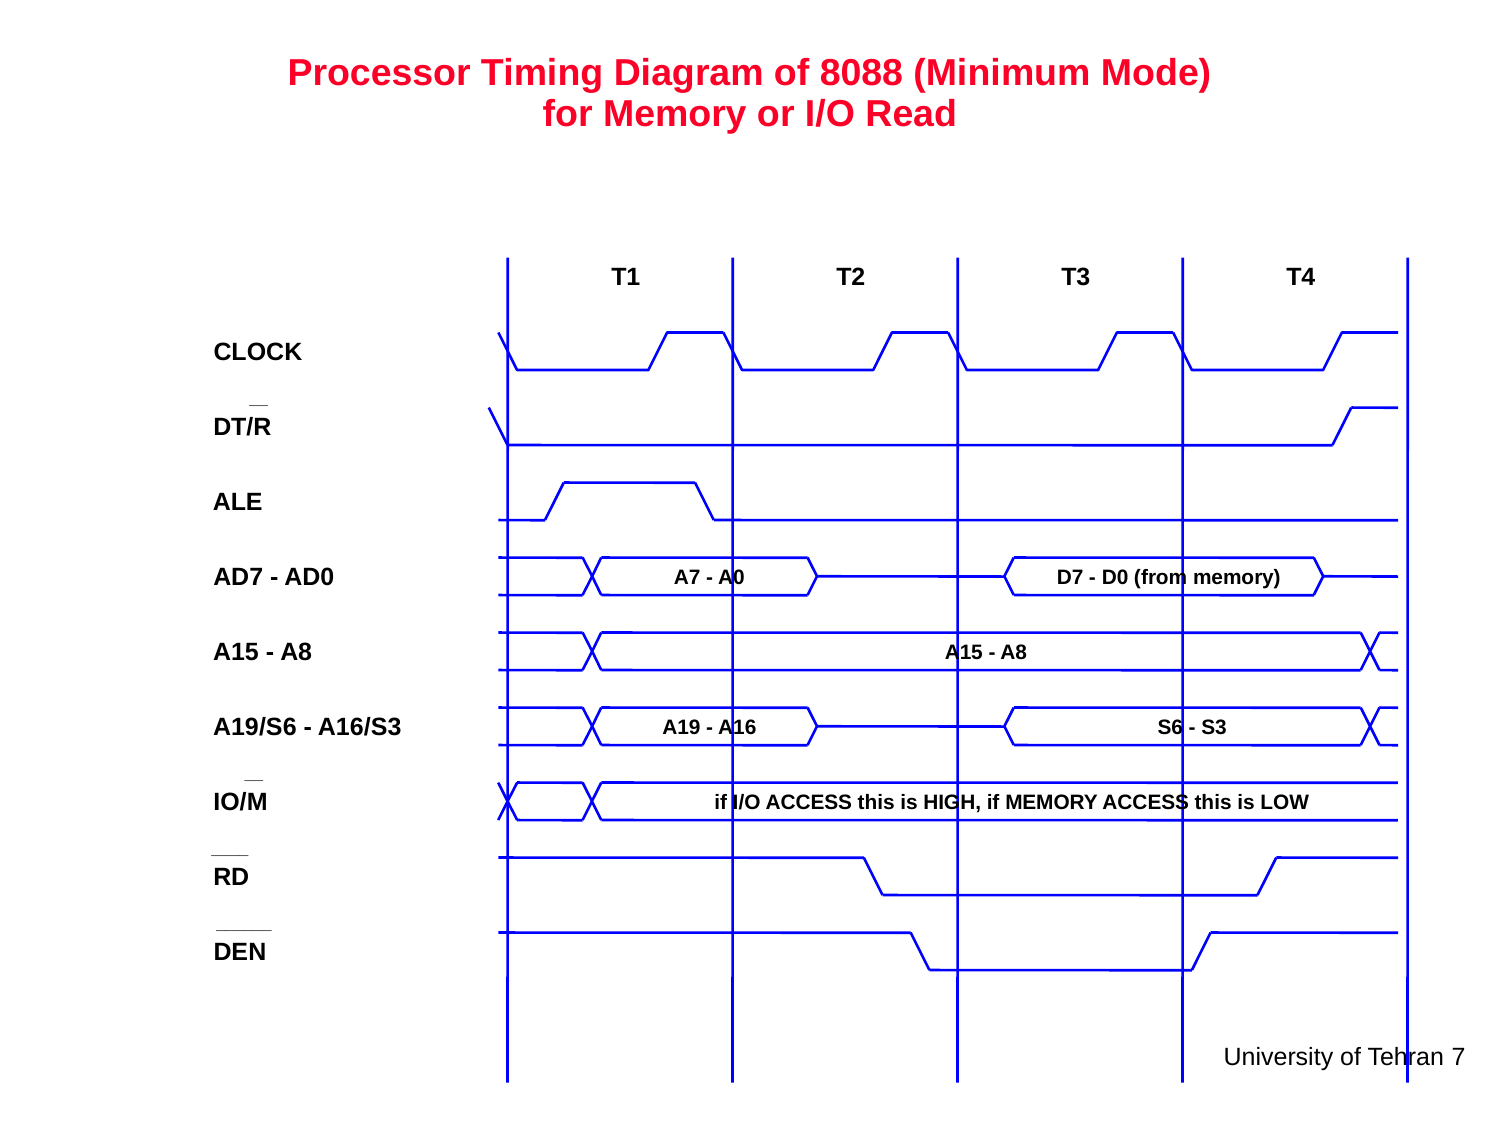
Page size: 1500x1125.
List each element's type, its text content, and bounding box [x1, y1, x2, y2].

text_box [582, 558, 592, 595]
text_box [591, 783, 602, 820]
text_box [1360, 708, 1370, 745]
text_box T2 [836, 260, 866, 291]
text_box ____ [211, 837, 249, 858]
text_box [508, 782, 518, 821]
text_box [1313, 557, 1324, 595]
text_box D7 - D0 (from memory) [1056, 563, 1282, 589]
text_box DEN [213, 935, 267, 966]
text_box RD [213, 860, 250, 891]
text_box IO/M [213, 785, 268, 816]
text_box A15 - A8 [213, 635, 313, 666]
text_box S6 - S3 [1157, 713, 1227, 739]
text_box T3 [1061, 260, 1091, 291]
text_box DT/R [213, 410, 272, 441]
text_box A19/S6 - A16/S3 [213, 710, 403, 741]
text_box ALE [213, 485, 264, 516]
text_box ______ [216, 912, 273, 933]
text_box A15 - A8 [944, 638, 1028, 664]
text_box [582, 633, 592, 670]
text_box __ [211, 762, 264, 783]
text_box T1 [611, 260, 641, 291]
text_box [948, 332, 1173, 371]
text_box CLOCK [213, 335, 303, 366]
text_box [592, 558, 602, 595]
text_box [582, 708, 592, 745]
text_box [1360, 633, 1370, 670]
text_box AD7 - AD0 [213, 560, 335, 591]
text_box [1370, 633, 1380, 670]
text_box [592, 633, 602, 670]
text_box [1370, 708, 1380, 745]
text_box [582, 782, 592, 821]
title Processor Timing Diagram of 8088 (Minimum Mode) for Memory or I/O Read [162, 12, 1338, 175]
text_box A7 - A0 [673, 563, 745, 589]
text_box [1004, 708, 1014, 745]
text_box A19 - A16 [662, 713, 757, 739]
text_box [1173, 332, 1399, 371]
text_box T4 [1286, 260, 1316, 291]
text_box [723, 332, 948, 371]
text_box [807, 708, 817, 745]
text_box [498, 782, 508, 821]
text_box [1004, 558, 1014, 595]
text_box [807, 558, 817, 595]
text_box __ [211, 387, 269, 408]
text_box [498, 332, 723, 371]
text_box if I/O ACCESS this is HIGH, if MEMORY ACCESS this is LOW [714, 788, 1310, 814]
text_box [592, 708, 602, 745]
